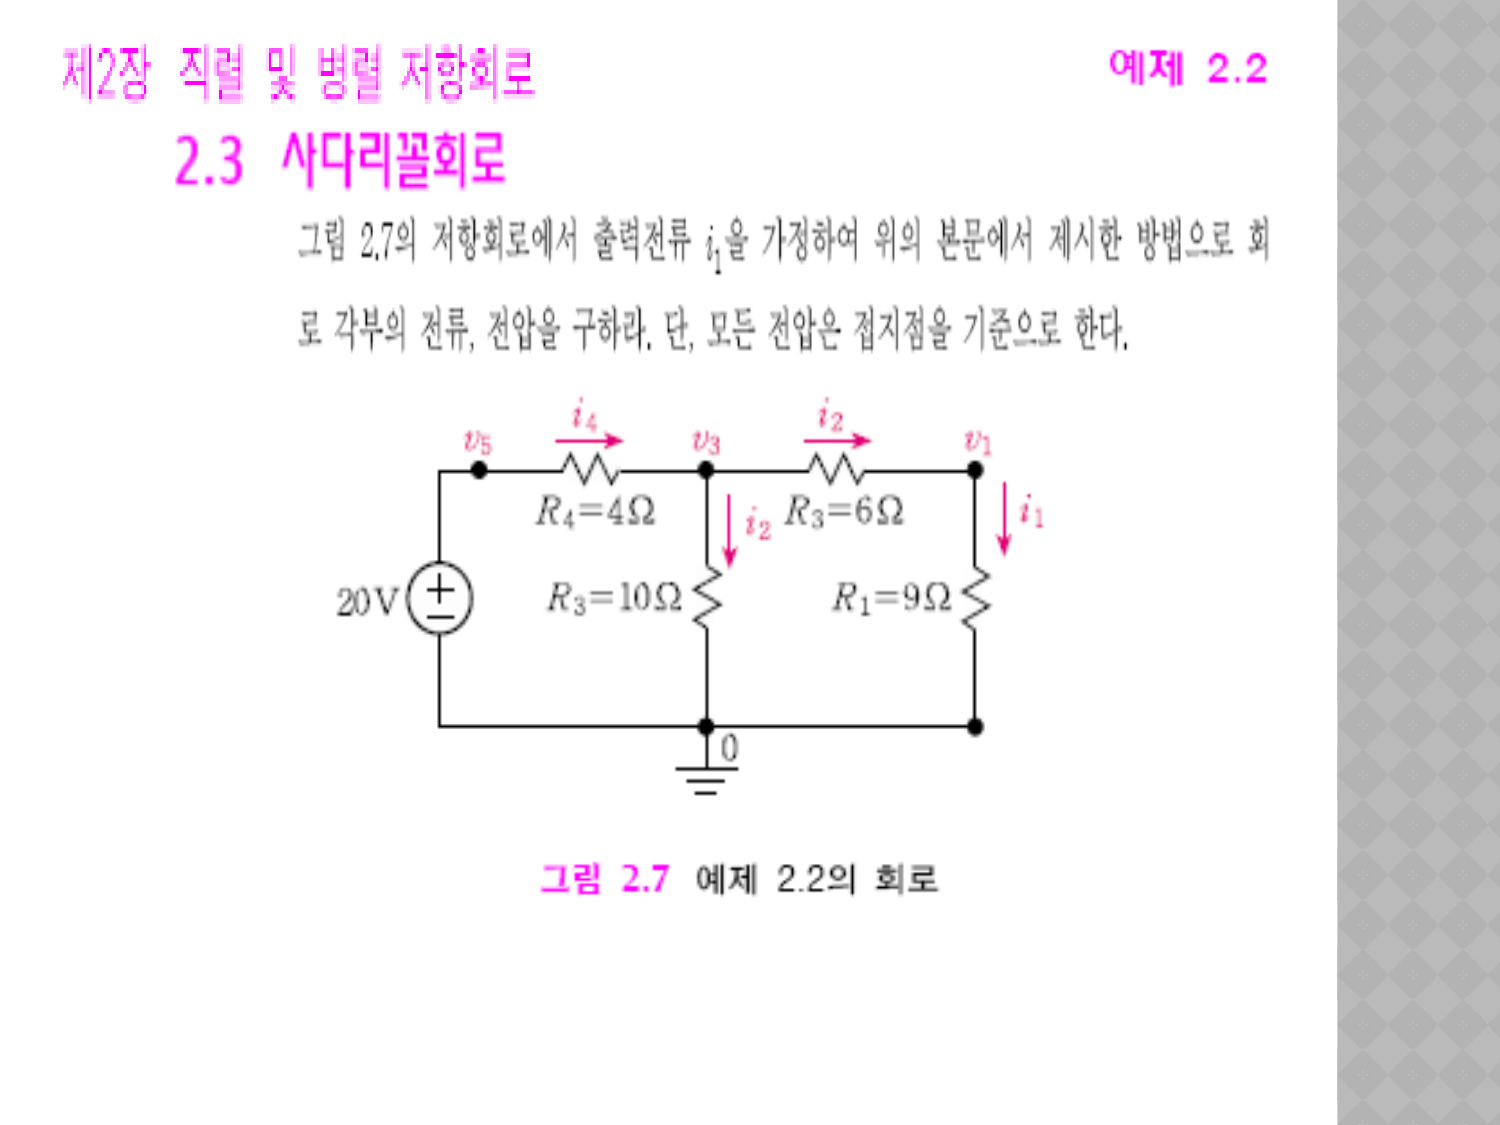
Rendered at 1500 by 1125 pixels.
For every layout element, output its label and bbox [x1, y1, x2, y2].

picture [1095, 34, 1281, 95]
picture [315, 386, 1056, 814]
picture [292, 210, 1278, 376]
picture [538, 854, 951, 903]
picture [58, 34, 539, 203]
